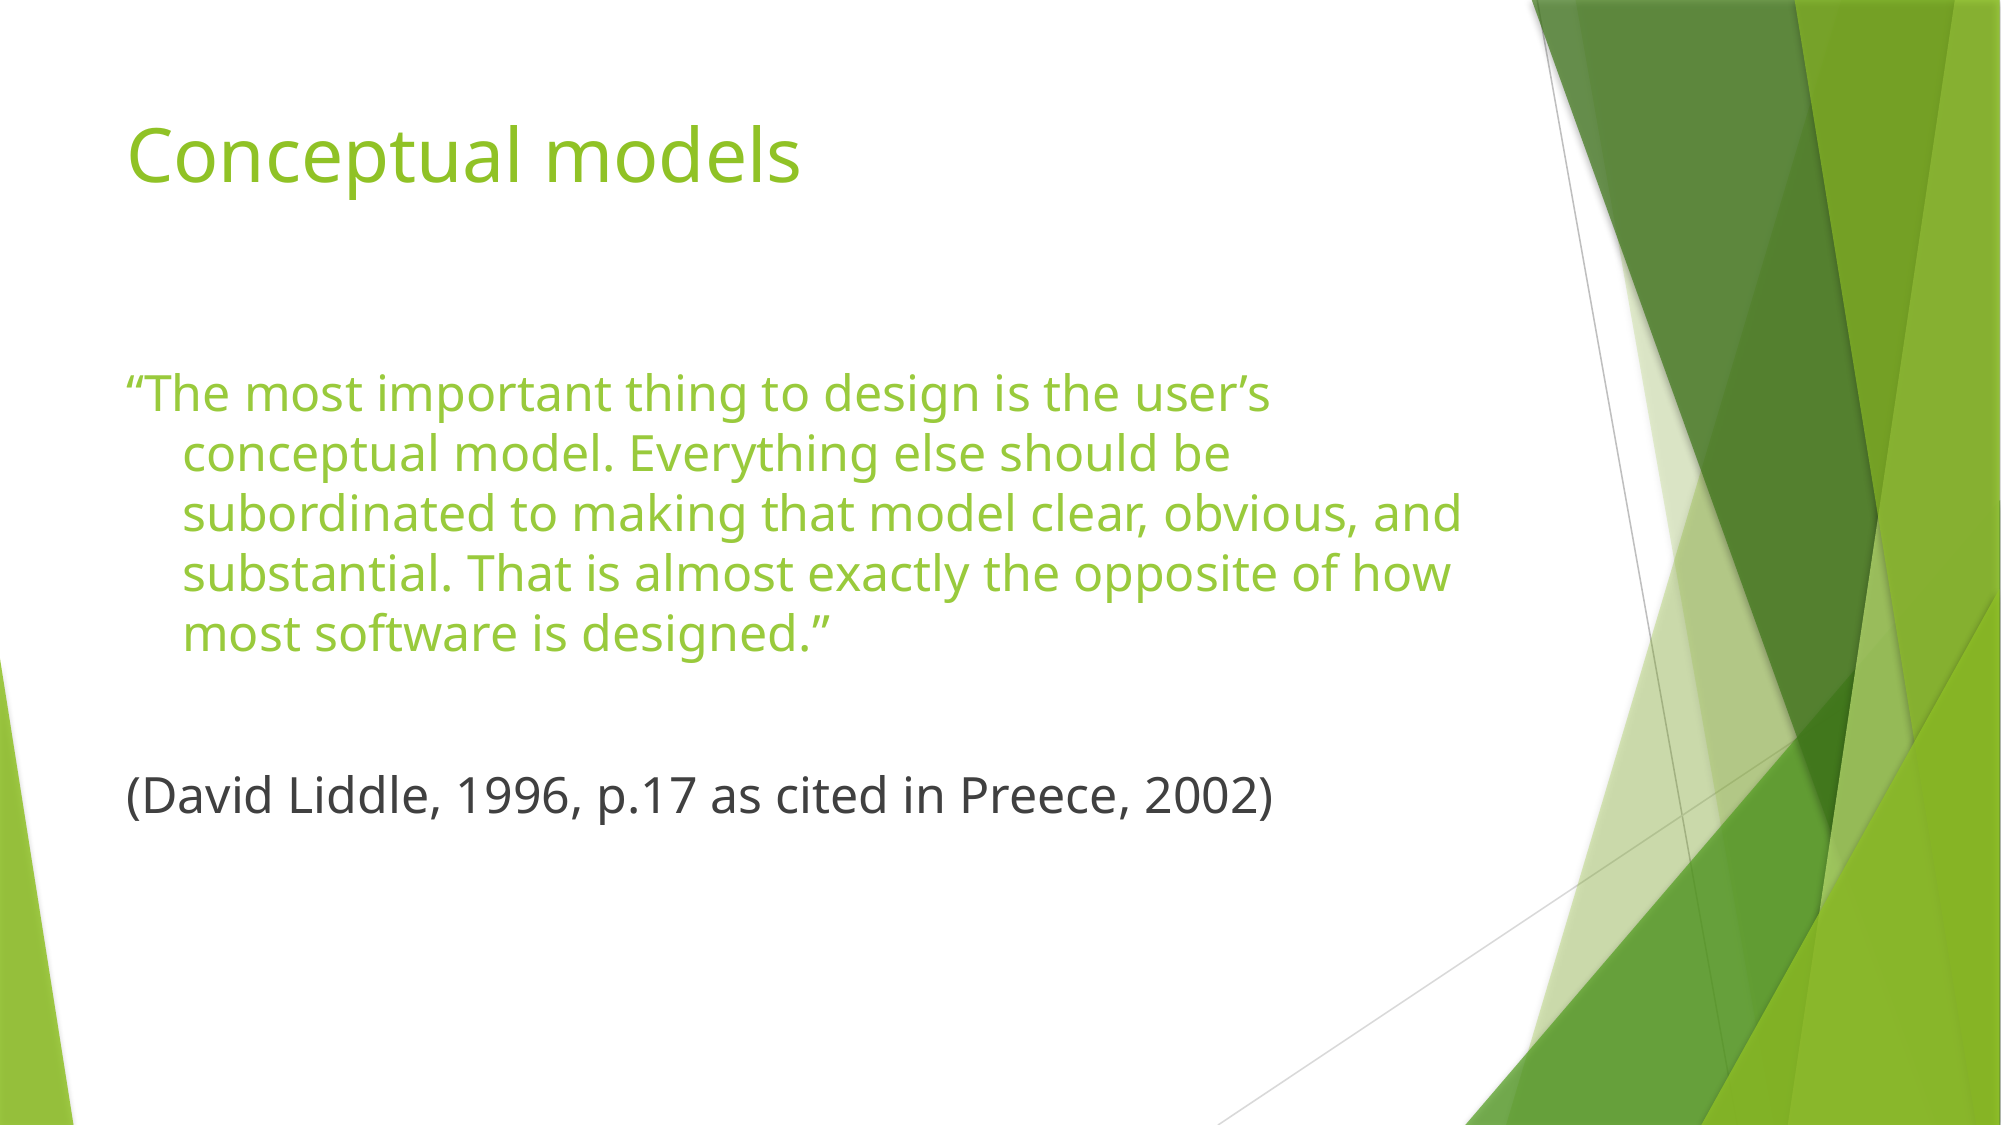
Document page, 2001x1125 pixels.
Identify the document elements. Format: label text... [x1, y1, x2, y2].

title Conceptual models [111, 99, 1522, 317]
list “The most important thing to design is the user’s conceptual model. Everything else should be subordinated to making that model clear, obvious, and substantial. That is almost exactly the opposite of how most software is designed.” (David Liddle, 1996, p.17 as cited in Preece, 2002) [111, 354, 1522, 992]
